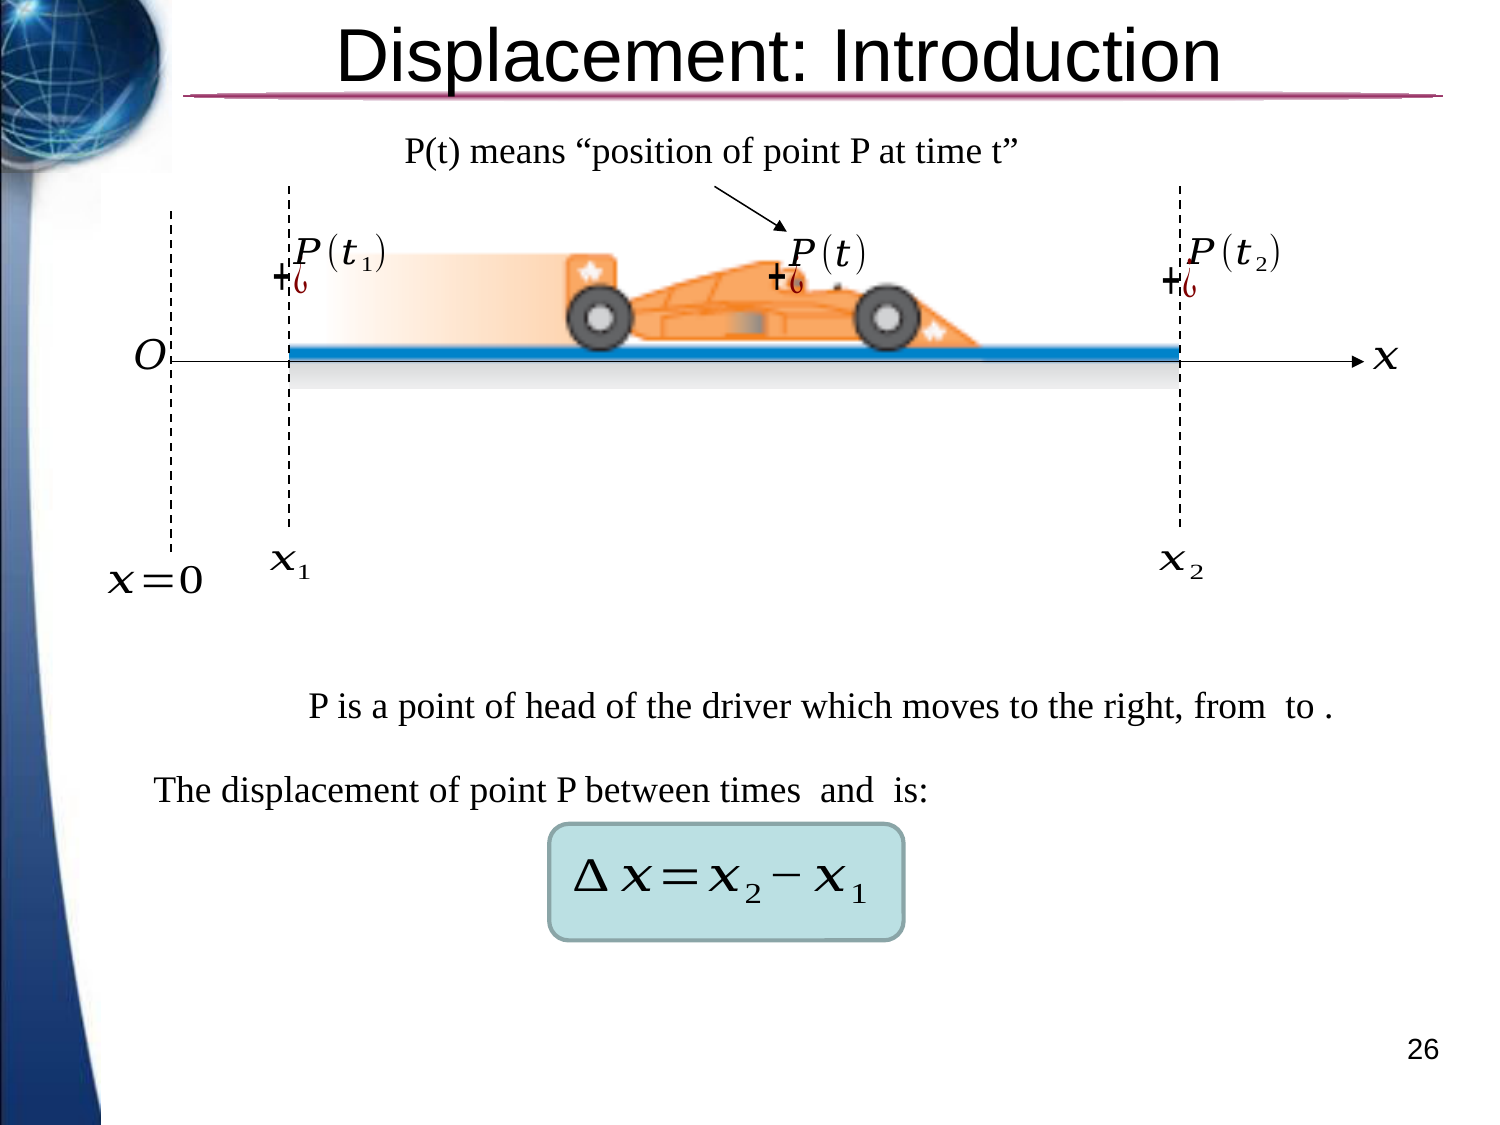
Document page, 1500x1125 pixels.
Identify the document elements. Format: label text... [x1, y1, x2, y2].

text_box P(t) means “position of point P at time t” [389, 118, 1035, 179]
title Displacement: Introduction [104, 0, 1455, 187]
slide_number 26 [1104, 1022, 1455, 1092]
picture [290, 207, 1179, 352]
picture [290, 362, 1179, 390]
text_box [714, 186, 787, 232]
picture [0, 0, 104, 1125]
text_box [547, 821, 906, 943]
